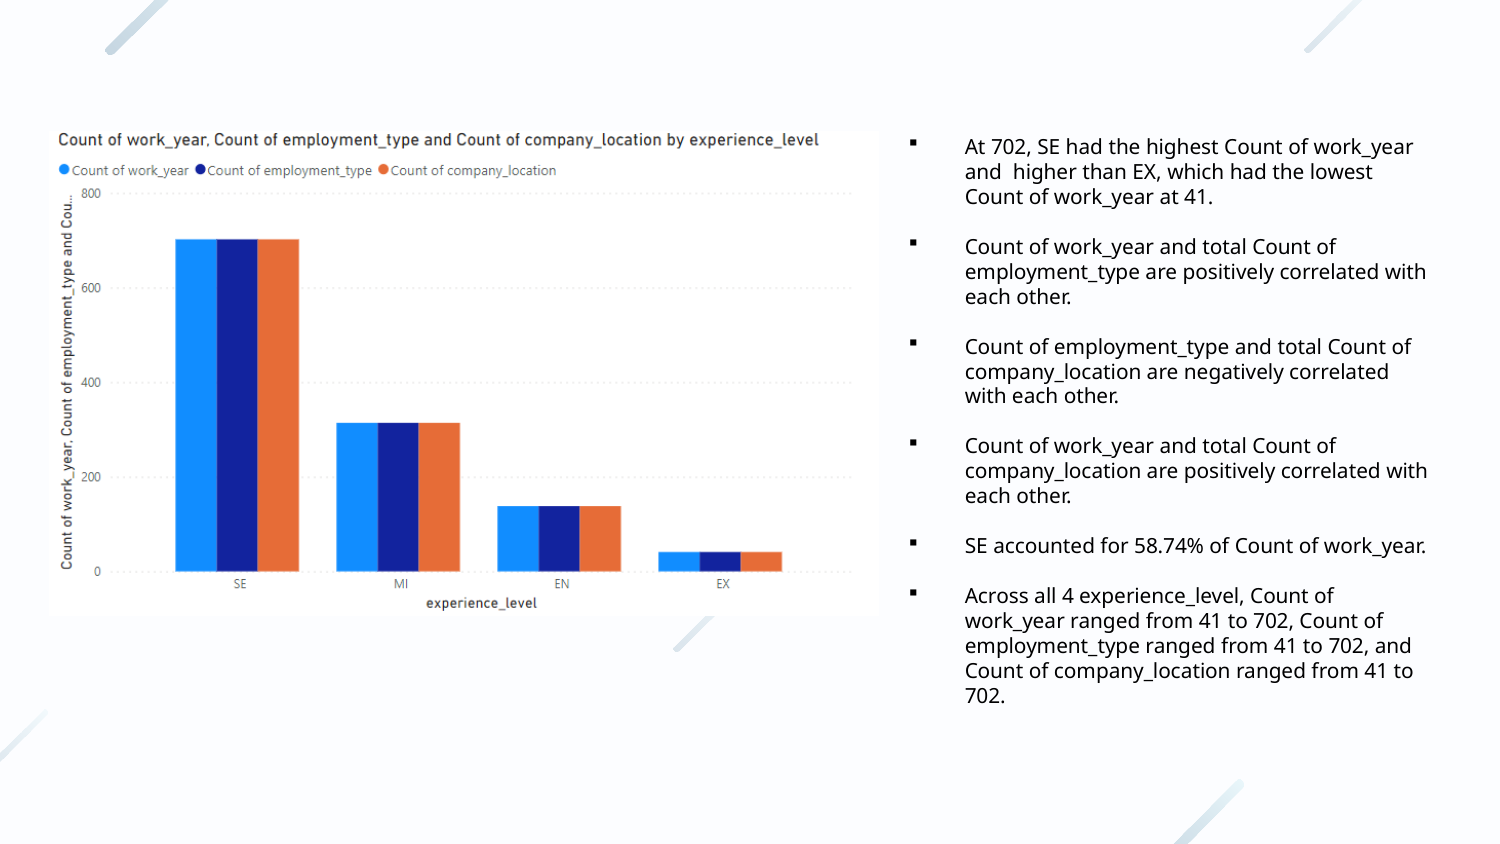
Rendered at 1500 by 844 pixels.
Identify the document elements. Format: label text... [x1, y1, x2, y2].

text_box At 702, SE had the highest Count of work_year and higher than EX, which had the lowest Count of work_year at 41.﻿﻿ ﻿﻿ ﻿﻿Count of work_year and total Count of employment_type are positively correlated with each other.﻿﻿ ﻿ Count of employment_type and total Count of company_location are negatively correlated with each other. Count of work_year and total Count of company_location are positively correlated with each other. ﻿﻿SE accounted for 58.74% of Count of work_year.﻿﻿ ﻿﻿ ﻿﻿Across all 4 experience_level, Count of work_year ranged from 41 to 702, Count of employment_type ranged from 41 to 702, and Count of company_location ranged from 41 to 702. [892, 125, 1452, 716]
picture [48, 130, 880, 617]
